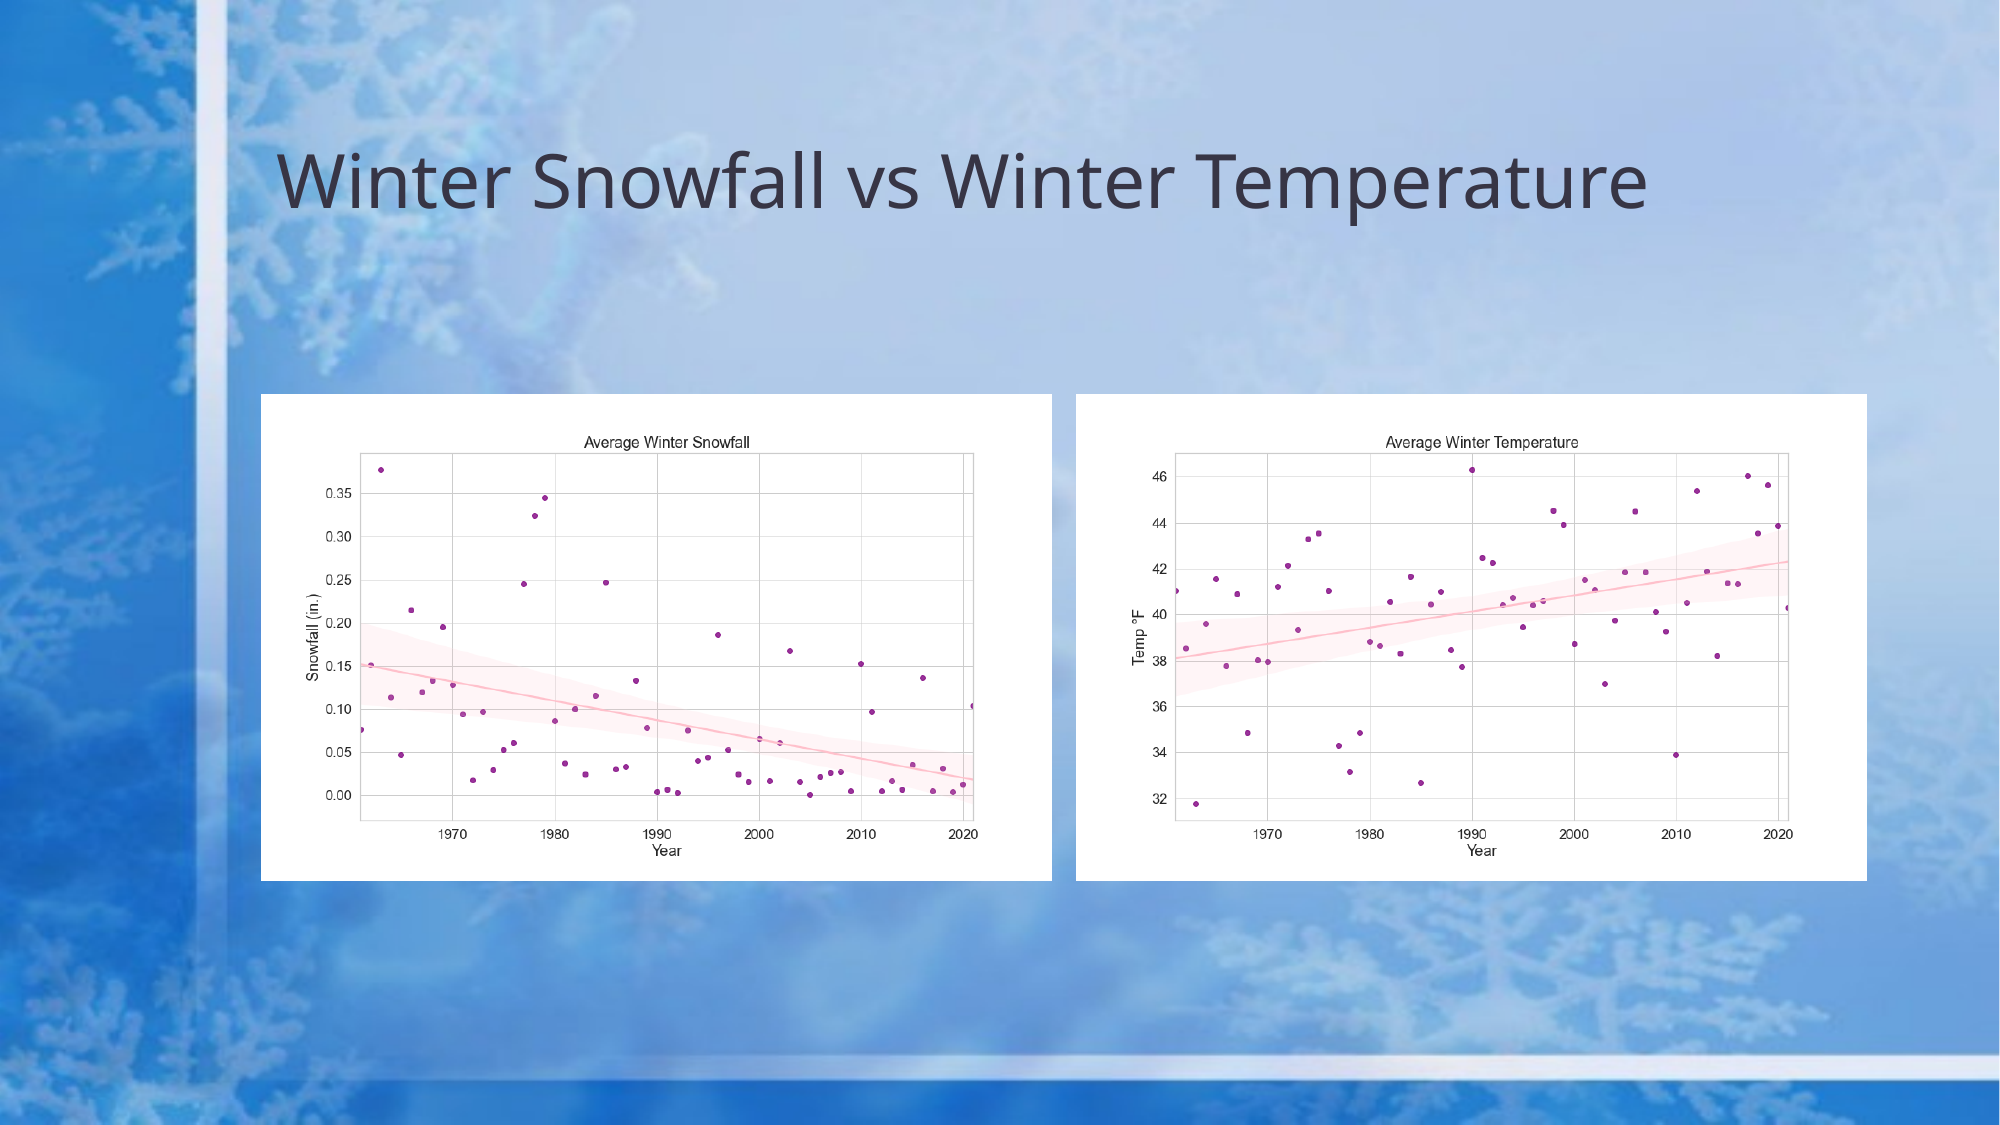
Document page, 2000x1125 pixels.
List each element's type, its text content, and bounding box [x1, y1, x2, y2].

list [261, 394, 1052, 881]
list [1076, 394, 1867, 881]
title Winter Snowfall vs Winter Temperature [261, 29, 1867, 233]
picture [0, 0, 2000, 1125]
